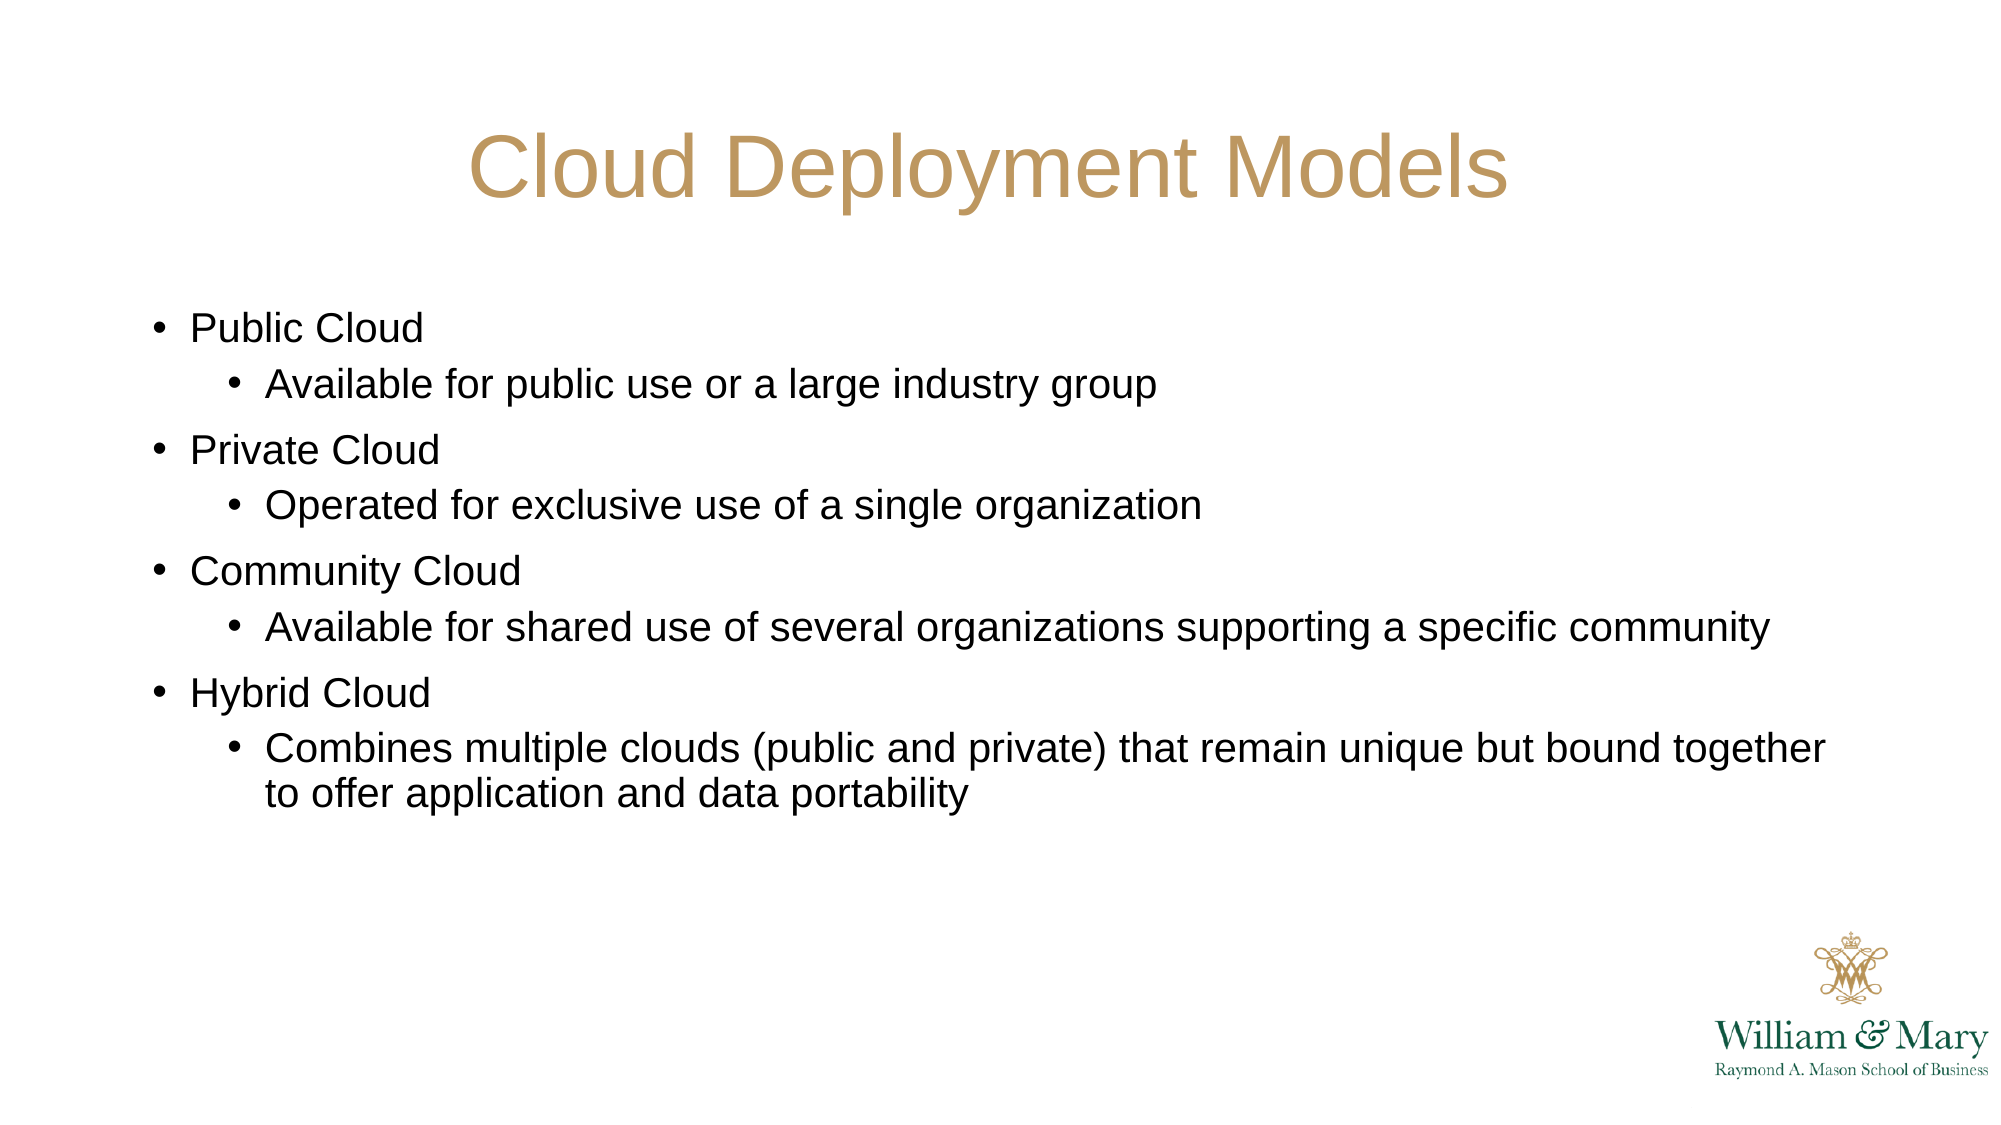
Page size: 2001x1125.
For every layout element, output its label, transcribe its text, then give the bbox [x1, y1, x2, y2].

picture [1690, 902, 2000, 1108]
list Public Cloud Available for public use or a large industry group Private Cloud Operated for exclusive use of a single organization Community Cloud Available for shared use of several organizations supporting a speciﬁc community Hybrid Cloud Combines multiple clouds (public and private) that remain unique but bound together to offer application and data portability [137, 299, 1863, 1014]
text_box Cloud Deployment Models [147, 101, 1831, 224]
